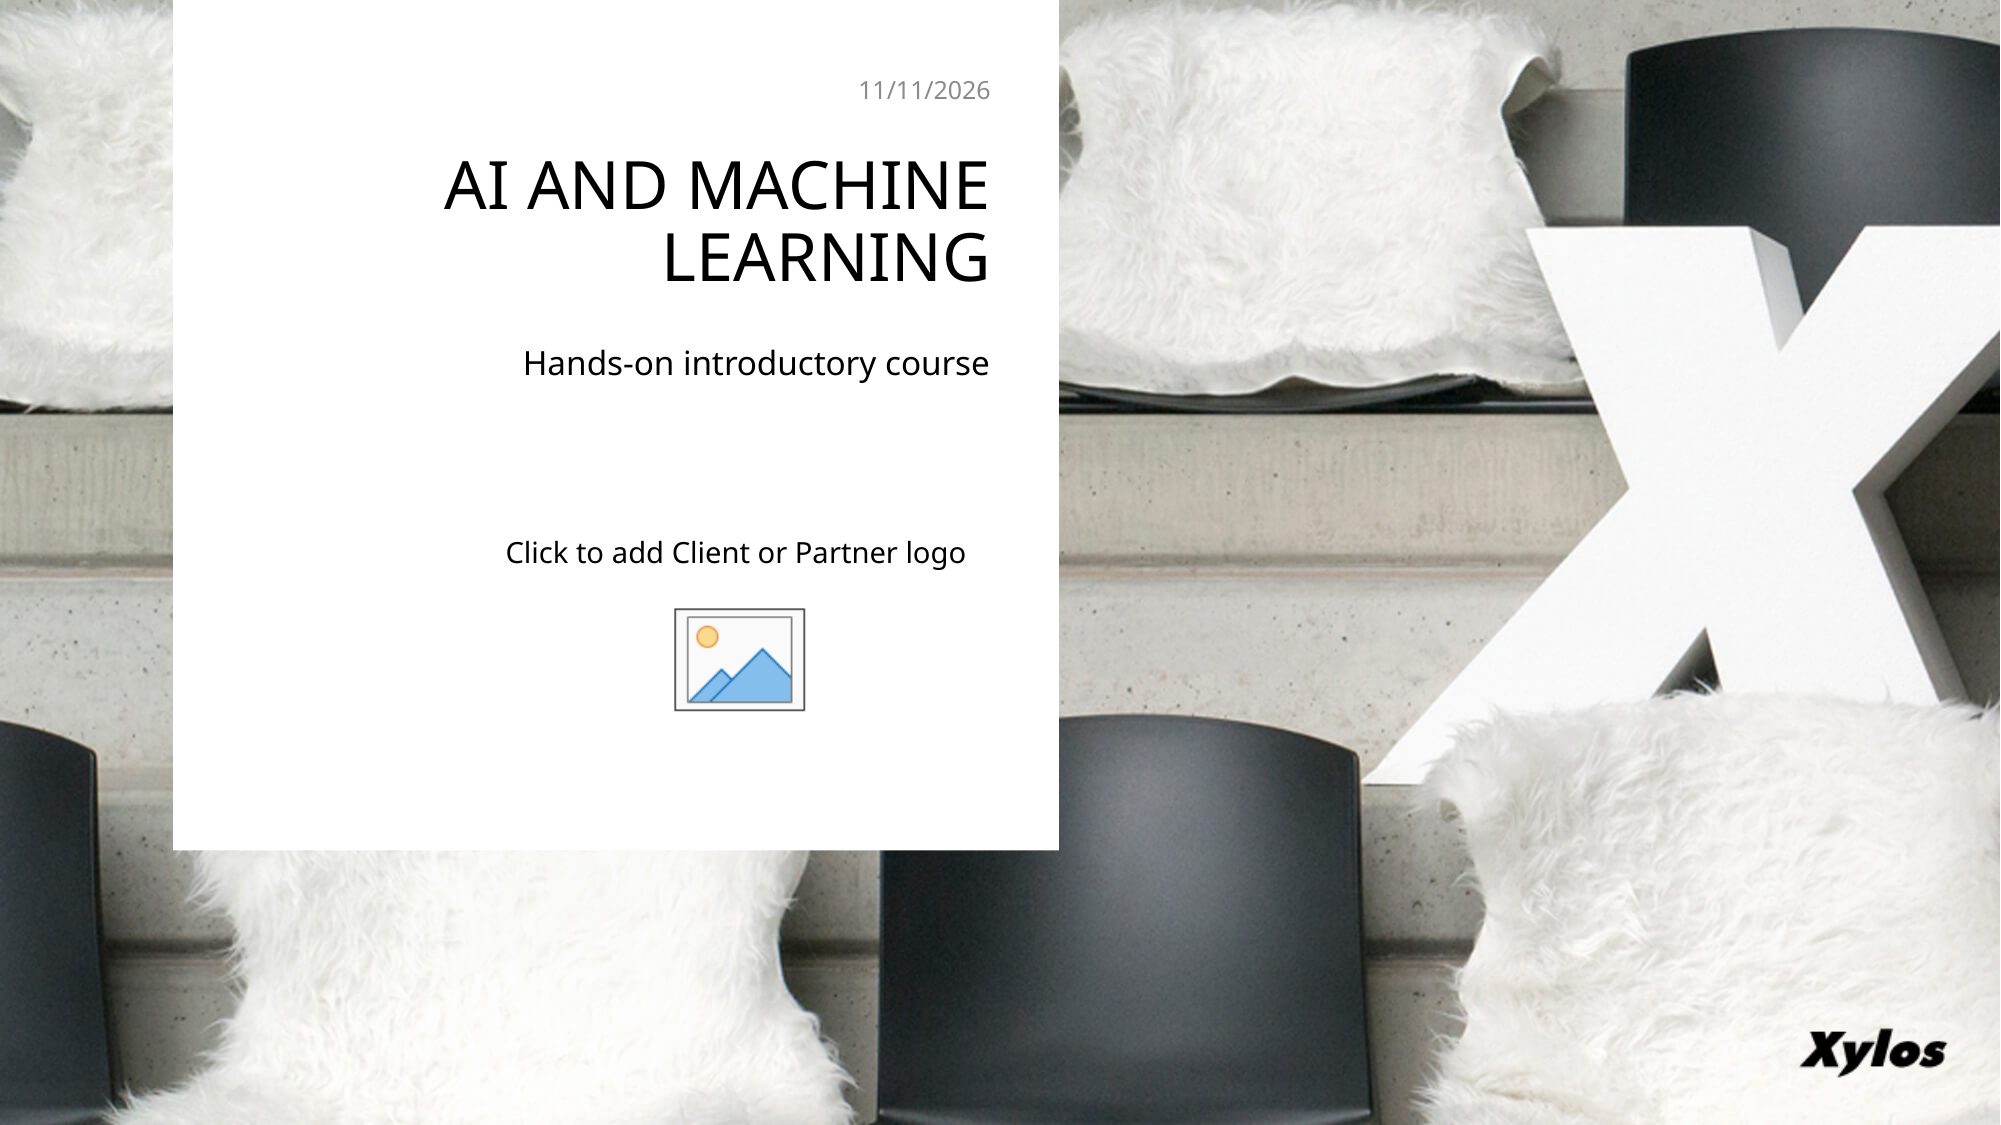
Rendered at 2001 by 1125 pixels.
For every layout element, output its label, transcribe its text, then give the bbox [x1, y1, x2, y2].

subtitle Hands-on introductory course [249, 334, 1006, 394]
picture [474, 527, 1006, 793]
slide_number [555, 62, 1006, 122]
title AI AND MACHINE LEARNING [249, 144, 1006, 303]
picture [0, 0, 2000, 1125]
